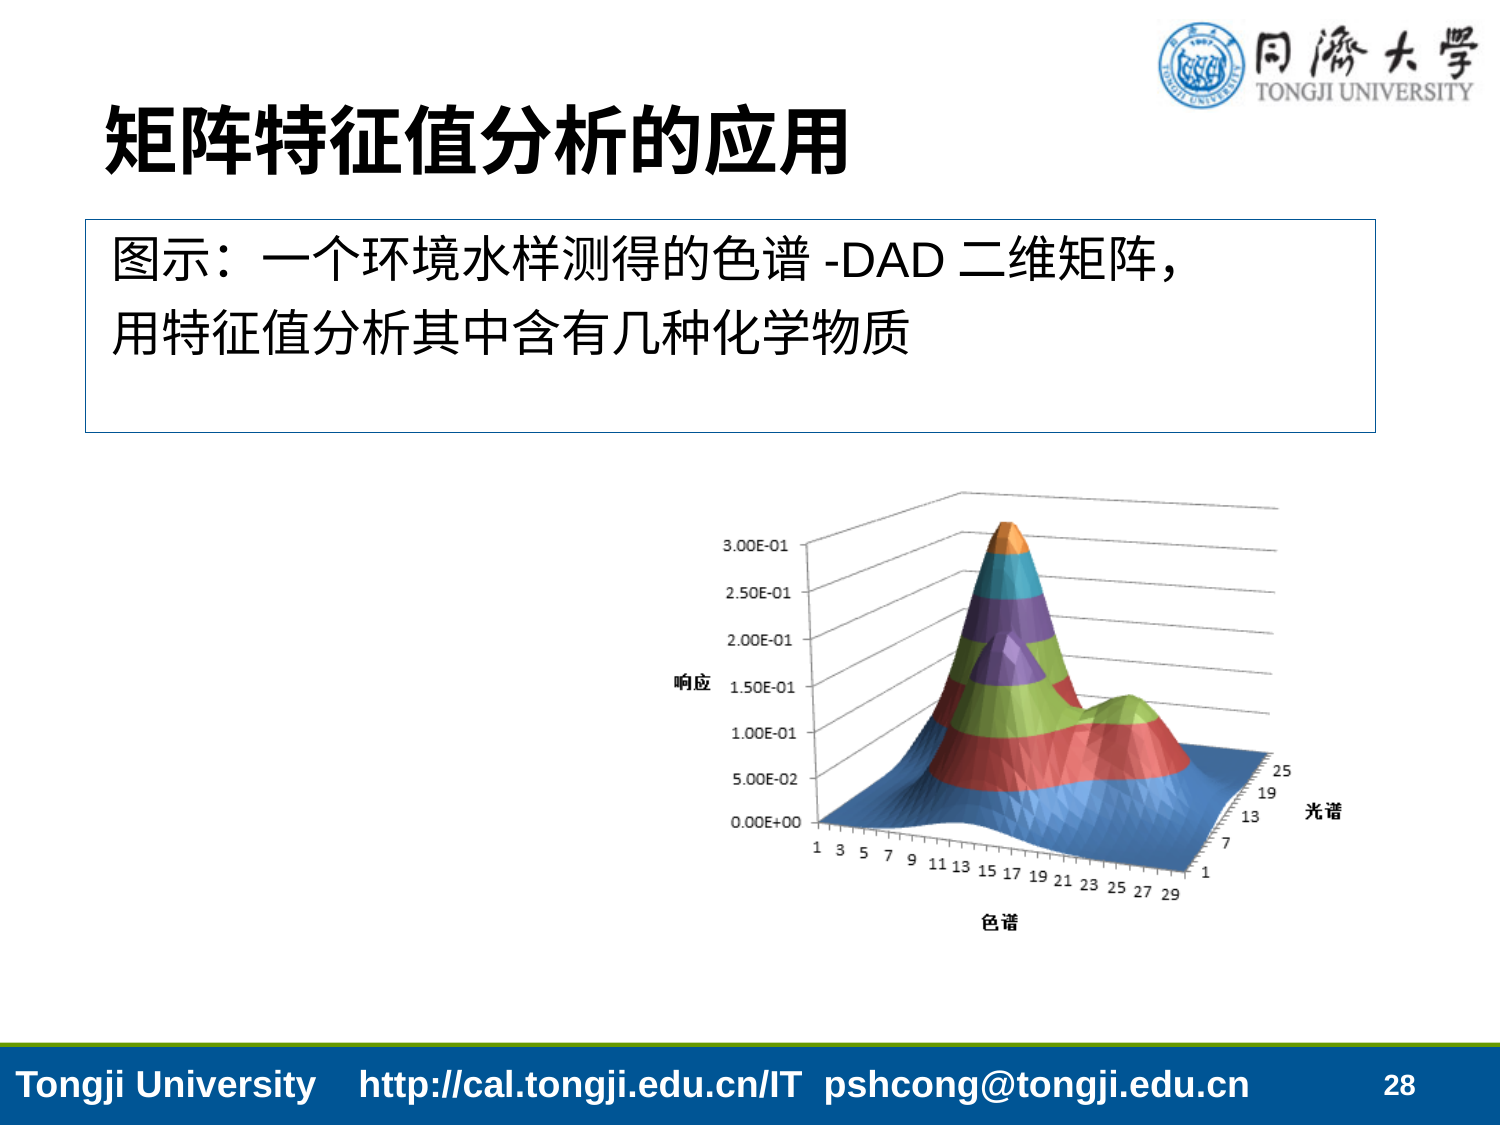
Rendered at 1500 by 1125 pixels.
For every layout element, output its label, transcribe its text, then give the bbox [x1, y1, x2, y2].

picture [643, 479, 1377, 953]
text_box 图示：一个环境水样测得的色谱-DAD二维矩阵， 用特征值分析其中含有几种化学物质 [85, 219, 1376, 433]
picture [1145, 19, 1495, 113]
title 矩阵特征值分析的应用 [88, 42, 1395, 193]
